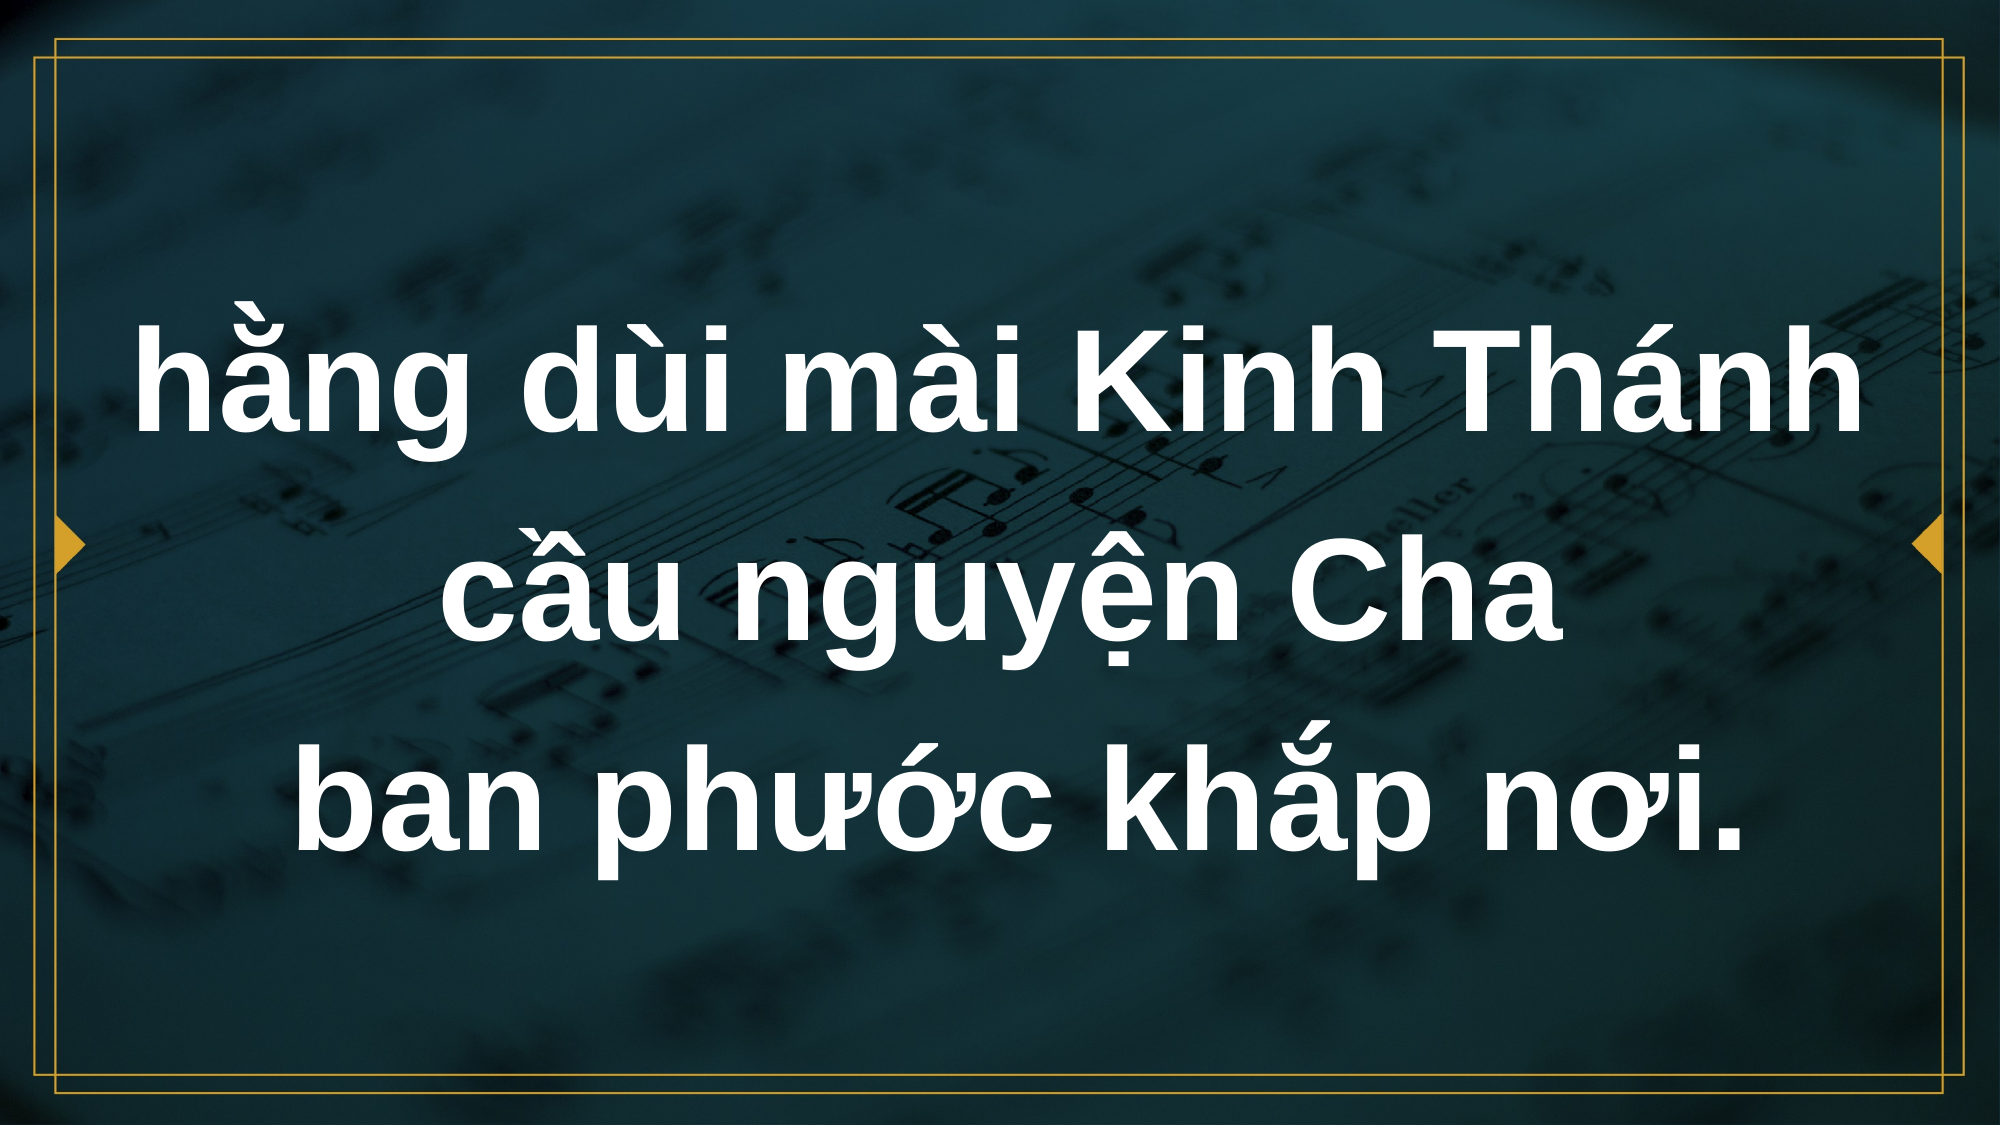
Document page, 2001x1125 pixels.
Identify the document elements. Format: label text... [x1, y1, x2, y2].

picture [0, 0, 2000, 1125]
title hằng dùi mài Kinh Thánh cầu nguyện Cha ban phước khắp nơi. [55, 53, 1945, 1077]
